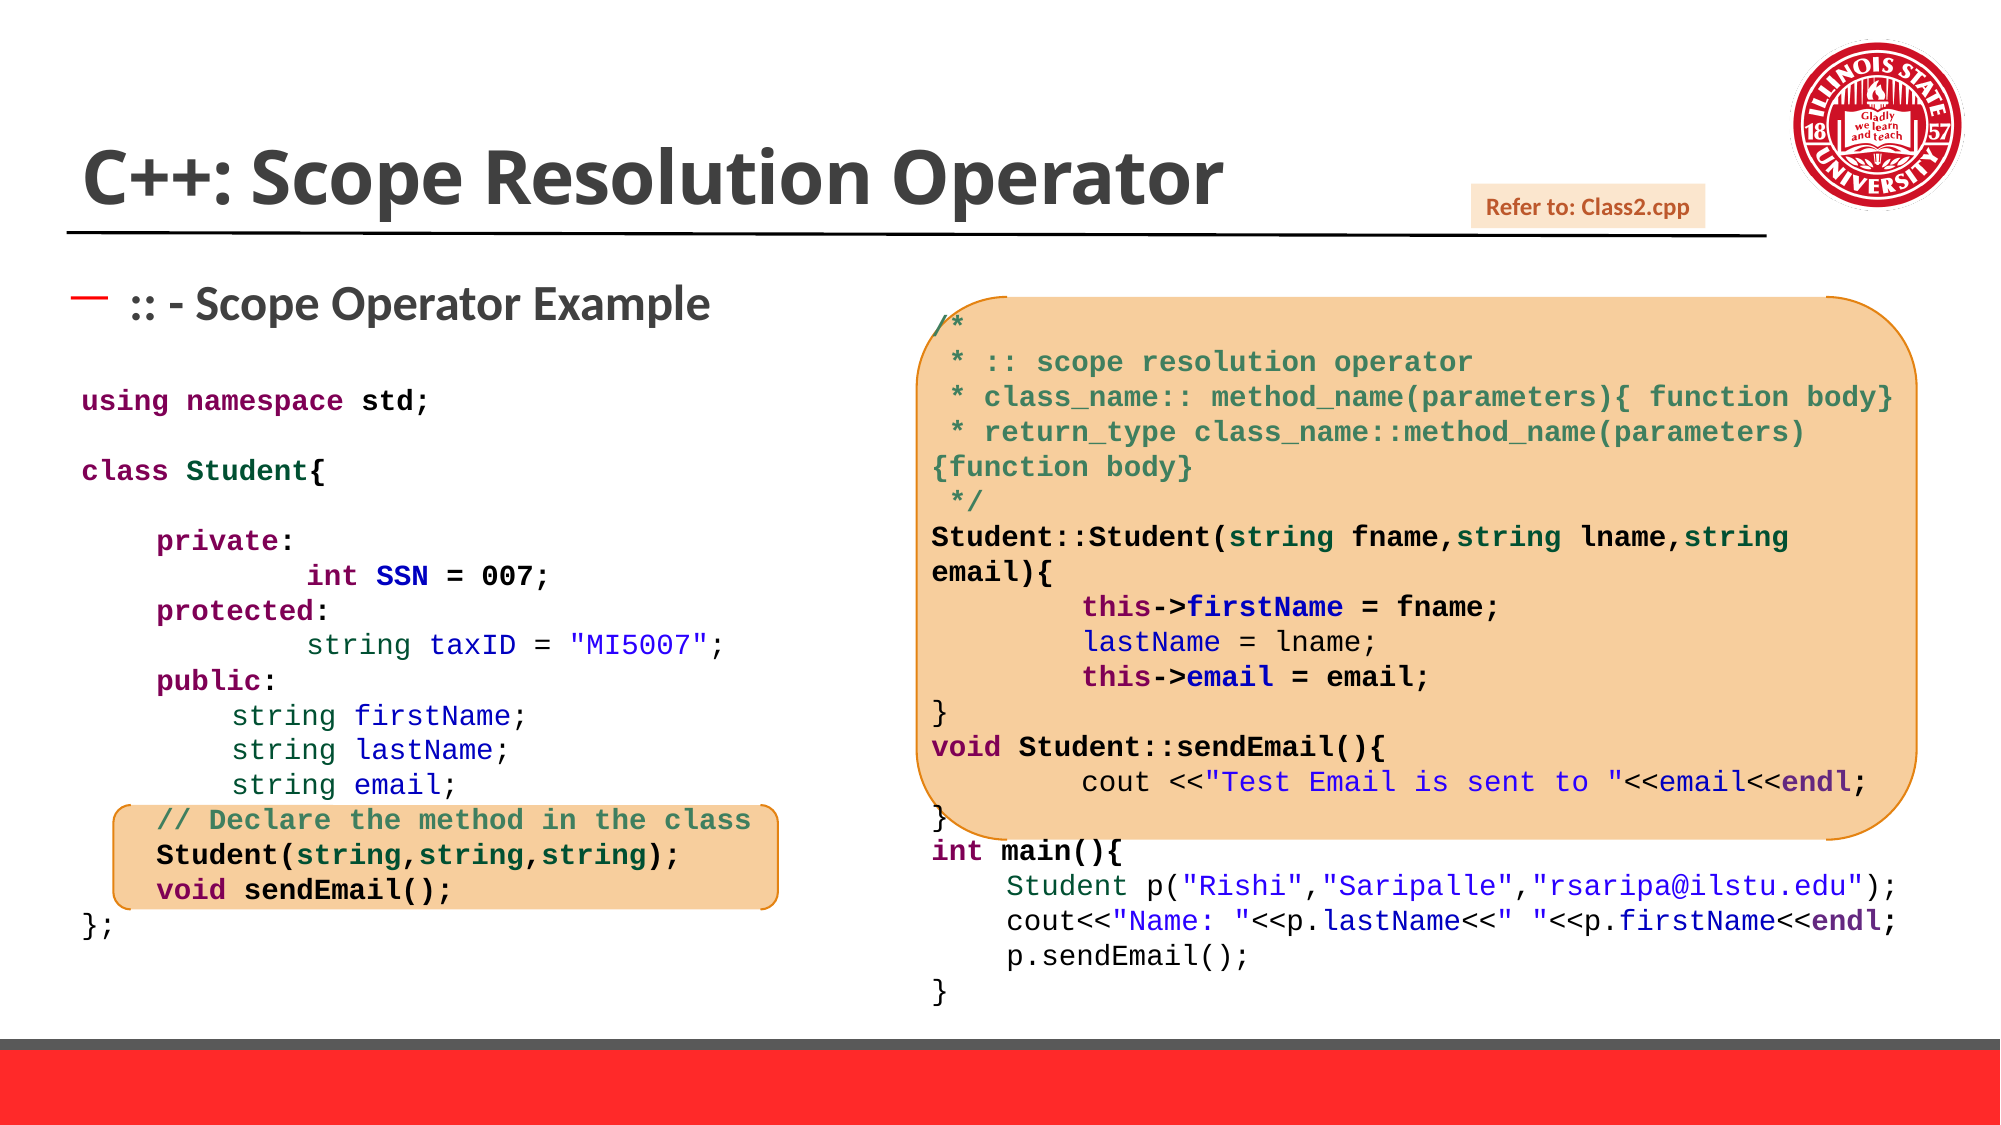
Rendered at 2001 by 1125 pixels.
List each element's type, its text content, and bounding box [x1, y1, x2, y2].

title C++: Scope Resolution Operator [66, 0, 1767, 228]
text_box Refer to: Class2.cpp [1471, 183, 1706, 229]
picture [1789, 39, 1965, 211]
text_box /* * :: scope resolution operator * class_name:: method_name(parameters){ function body} * return_type class_name::method_name(parameters){function body} */ Student::Student(string fname,string lname,string email){ this->firstName = fname; lastName = lname; this->email = email; } void Student::sendEmail(){ cout <<"Test Email is sent to "<<email<<endl; } int main(){ Student p("Rishi","Saripalle","rsaripa@ilstu.edu"); cout<<"Name: "<<p.lastName<<" "<<p.firstName<<endl; p.sendEmail(); } [916, 299, 1917, 1049]
text_box using namespace std; class Student{ private: int SSN = 007; protected: string taxID = "MI5007"; public: string firstName; string lastName; string email; // Declare the method in the class Student(string,string,string); void sendEmail(); }; [66, 373, 1067, 948]
text_box [1825, 295, 1850, 299]
list :: - Scope Operator Example [66, 262, 1825, 339]
